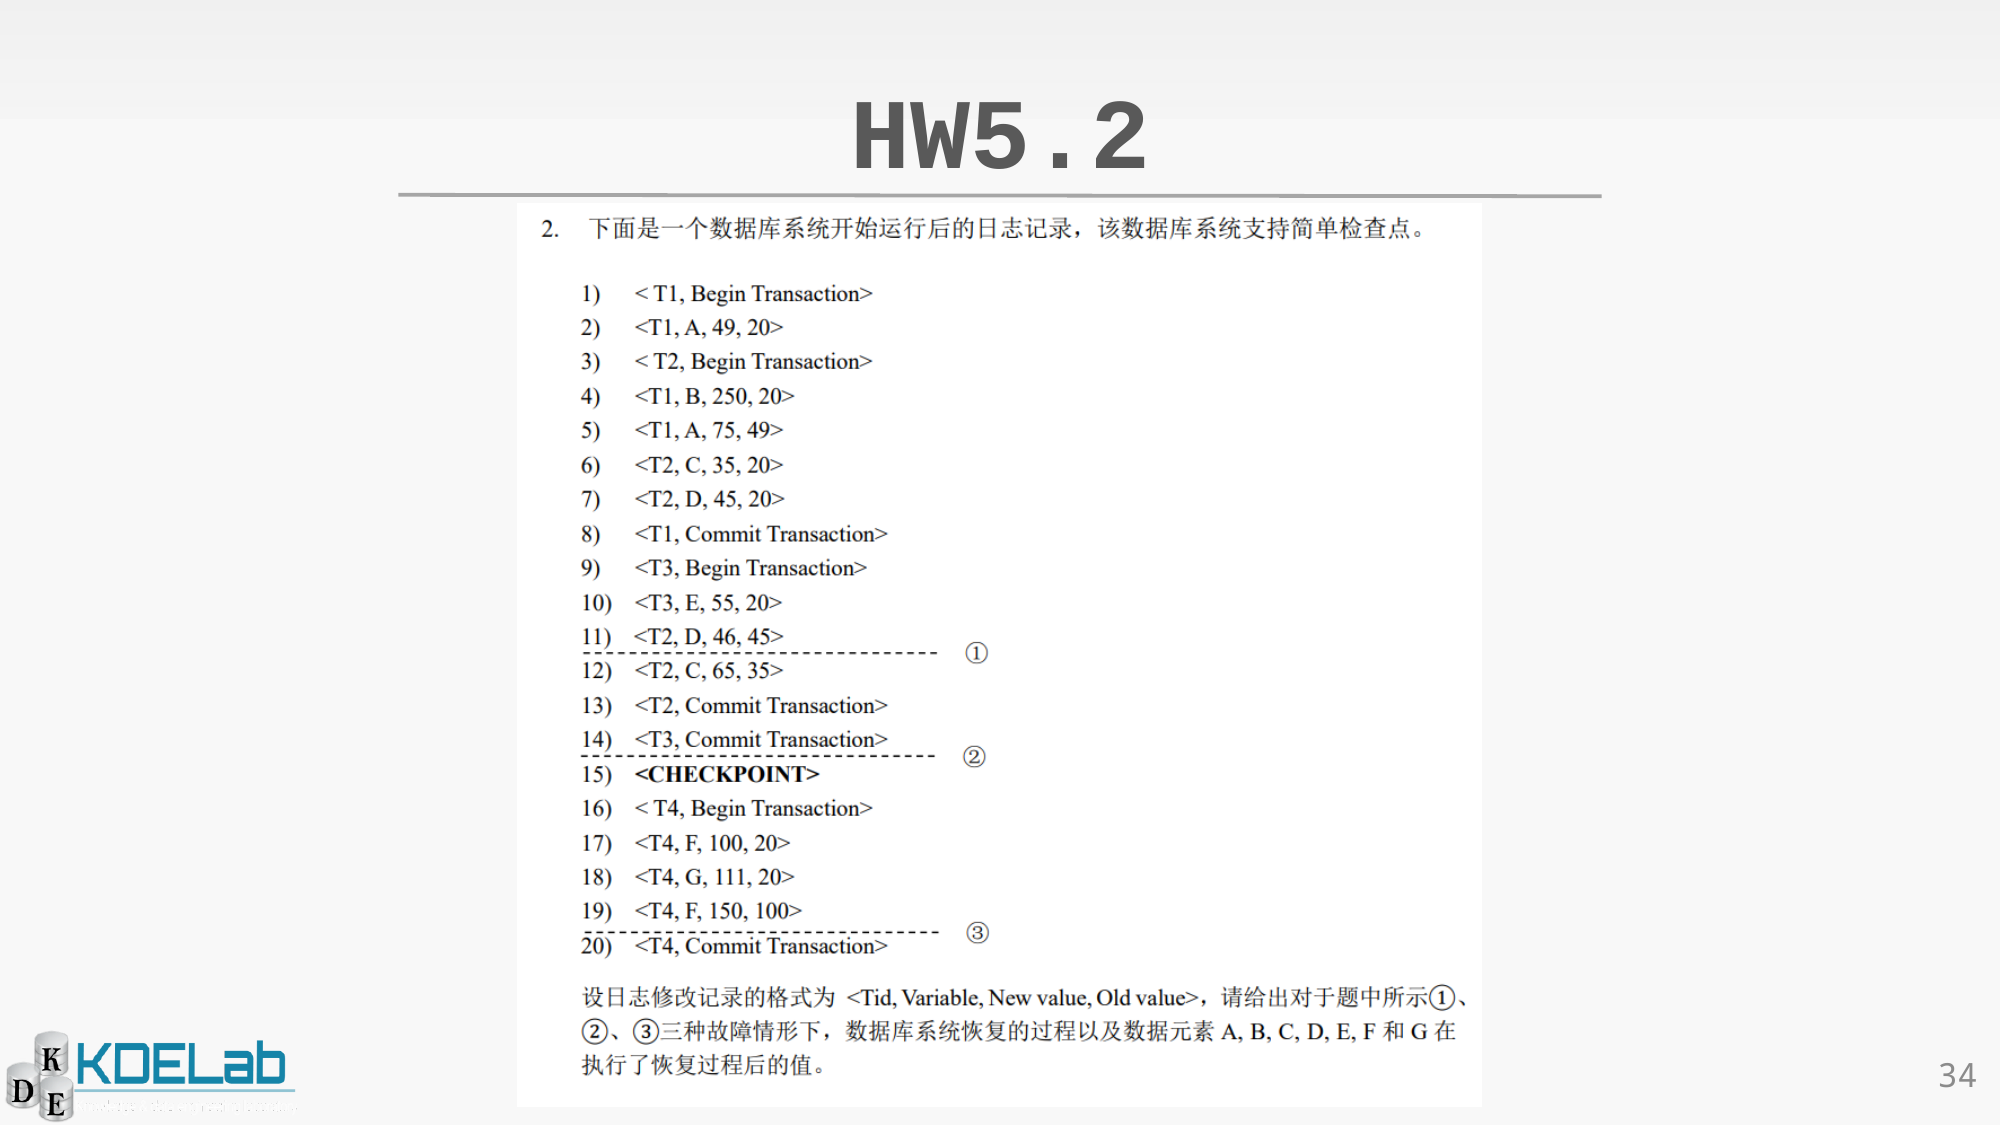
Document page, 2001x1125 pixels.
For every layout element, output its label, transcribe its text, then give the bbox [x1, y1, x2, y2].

title HW5.2 [301, 71, 1700, 201]
picture [517, 203, 1482, 1107]
slide_number 34 [1915, 1046, 2000, 1107]
picture [0, 1027, 300, 1125]
